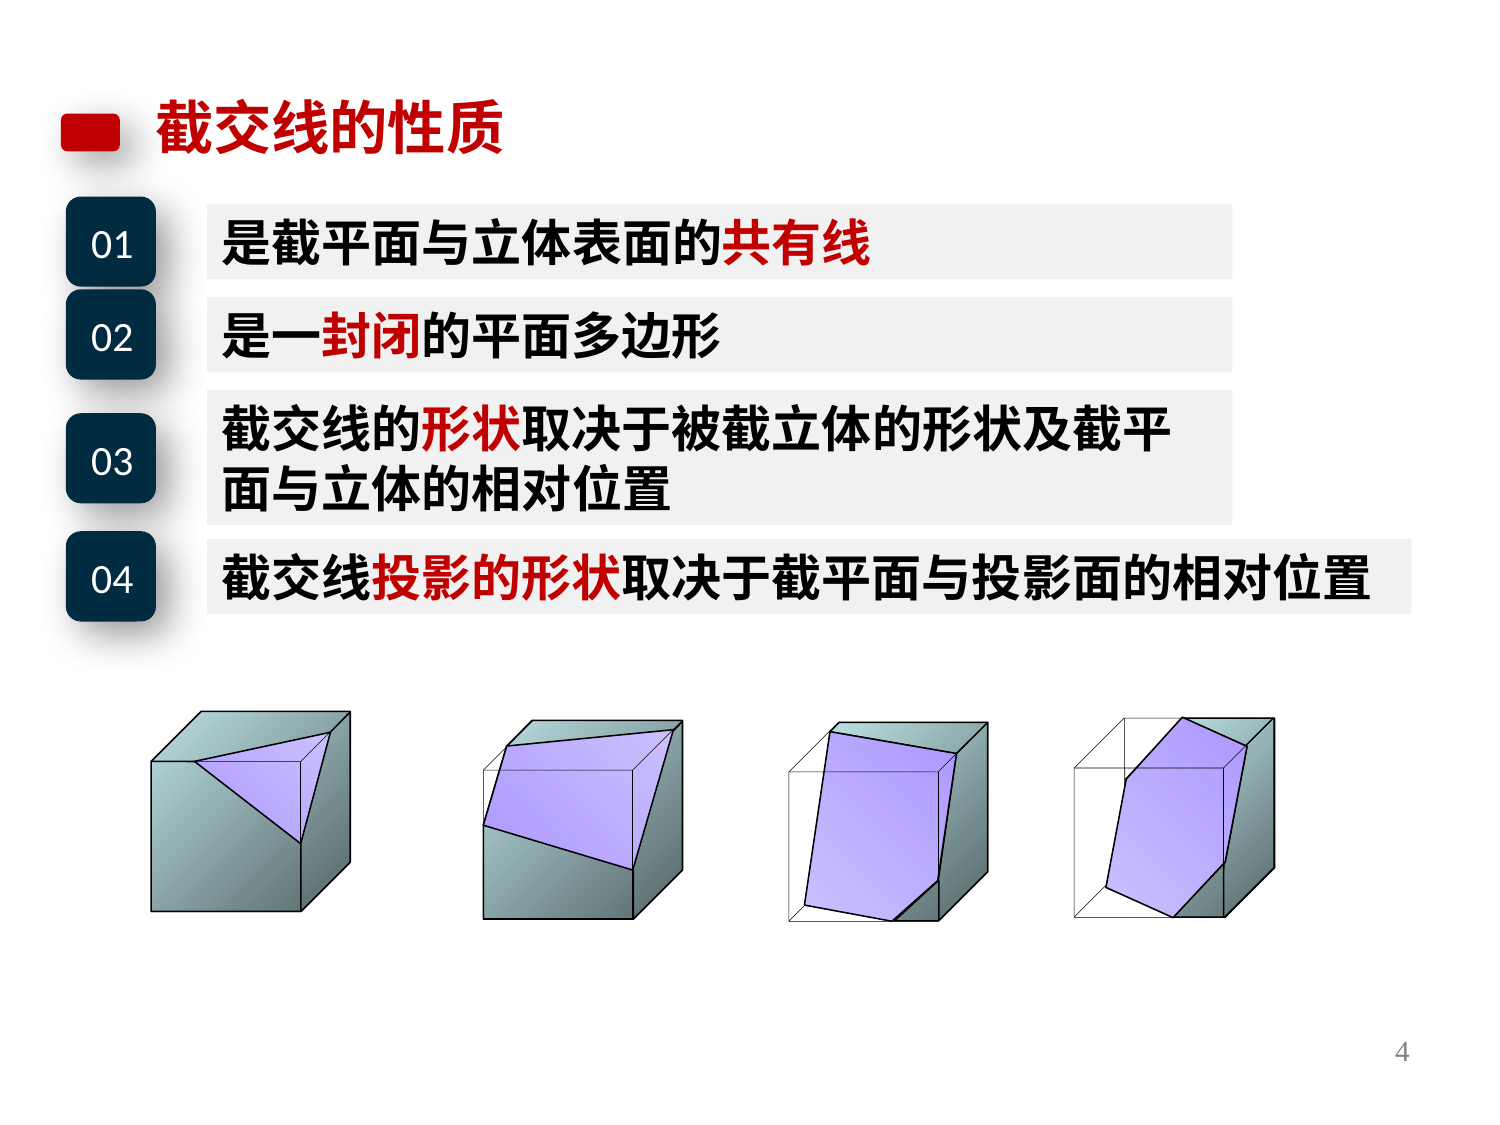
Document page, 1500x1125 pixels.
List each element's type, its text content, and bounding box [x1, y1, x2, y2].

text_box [150, 711, 351, 912]
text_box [65, 389, 1233, 527]
slide_number 4 [1074, 1024, 1425, 1103]
text_box 截交线的性质 [140, 83, 634, 169]
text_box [1073, 716, 1275, 918]
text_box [65, 196, 1233, 287]
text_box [483, 720, 683, 920]
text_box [65, 288, 1233, 380]
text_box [65, 530, 1412, 622]
text_box [60, 113, 120, 152]
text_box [788, 721, 989, 922]
